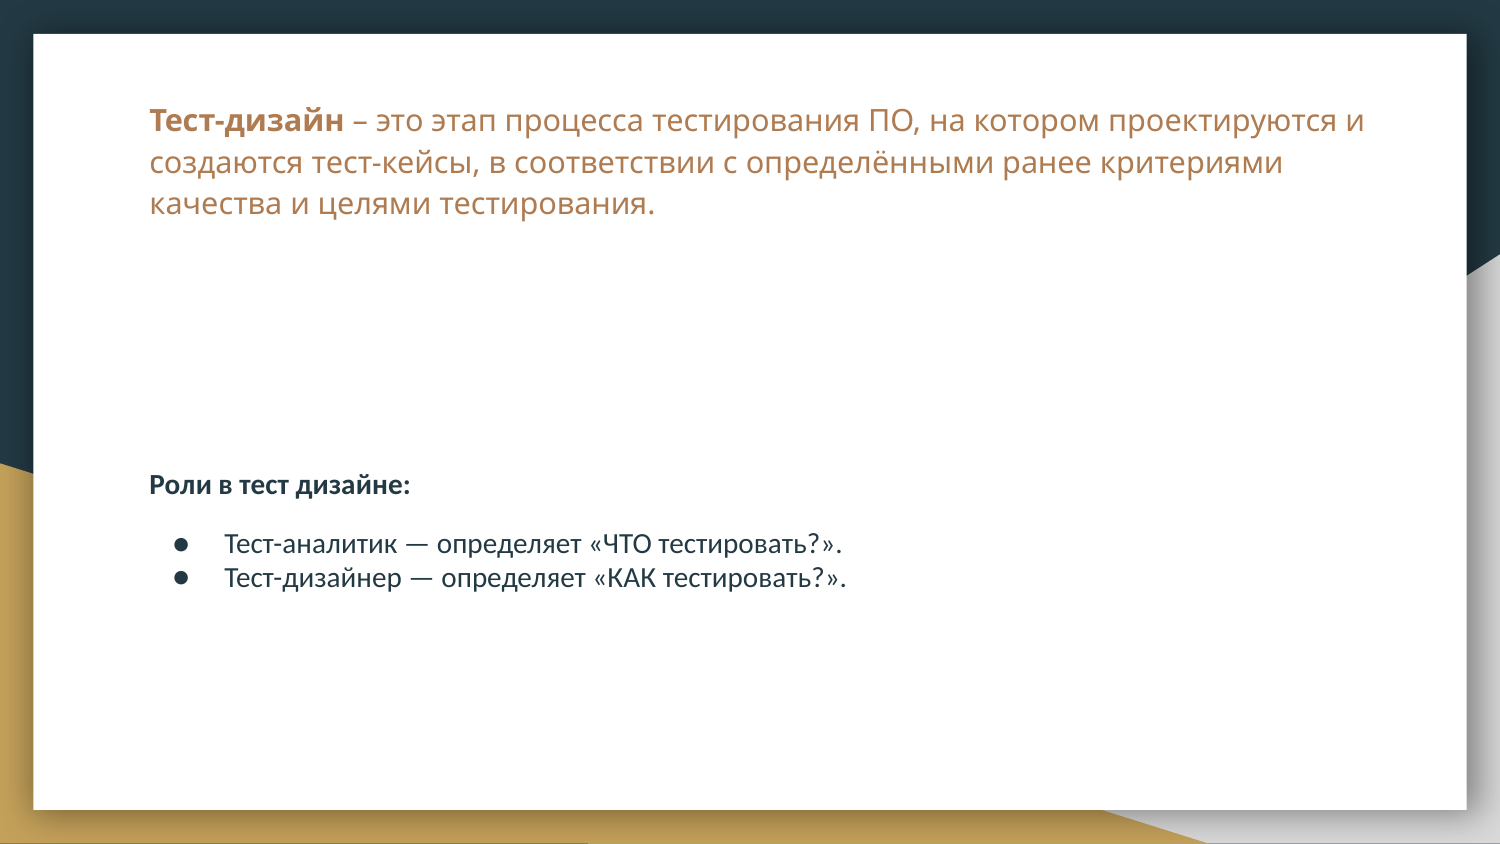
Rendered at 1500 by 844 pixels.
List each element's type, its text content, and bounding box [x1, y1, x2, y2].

list Роли в тест дизайне: Тест-аналитик — определяет «ЧТО тестировать?». Тест-дизайнер — определяет «КАК тестировать?». [134, 453, 1366, 750]
title Тест-дизайн – это этап процесса тестирования ПО, на котором проектируются и создаются тест-кейсы, в соответствии с определёнными ранее критериями качества и целями тестирования. [134, 84, 1413, 241]
